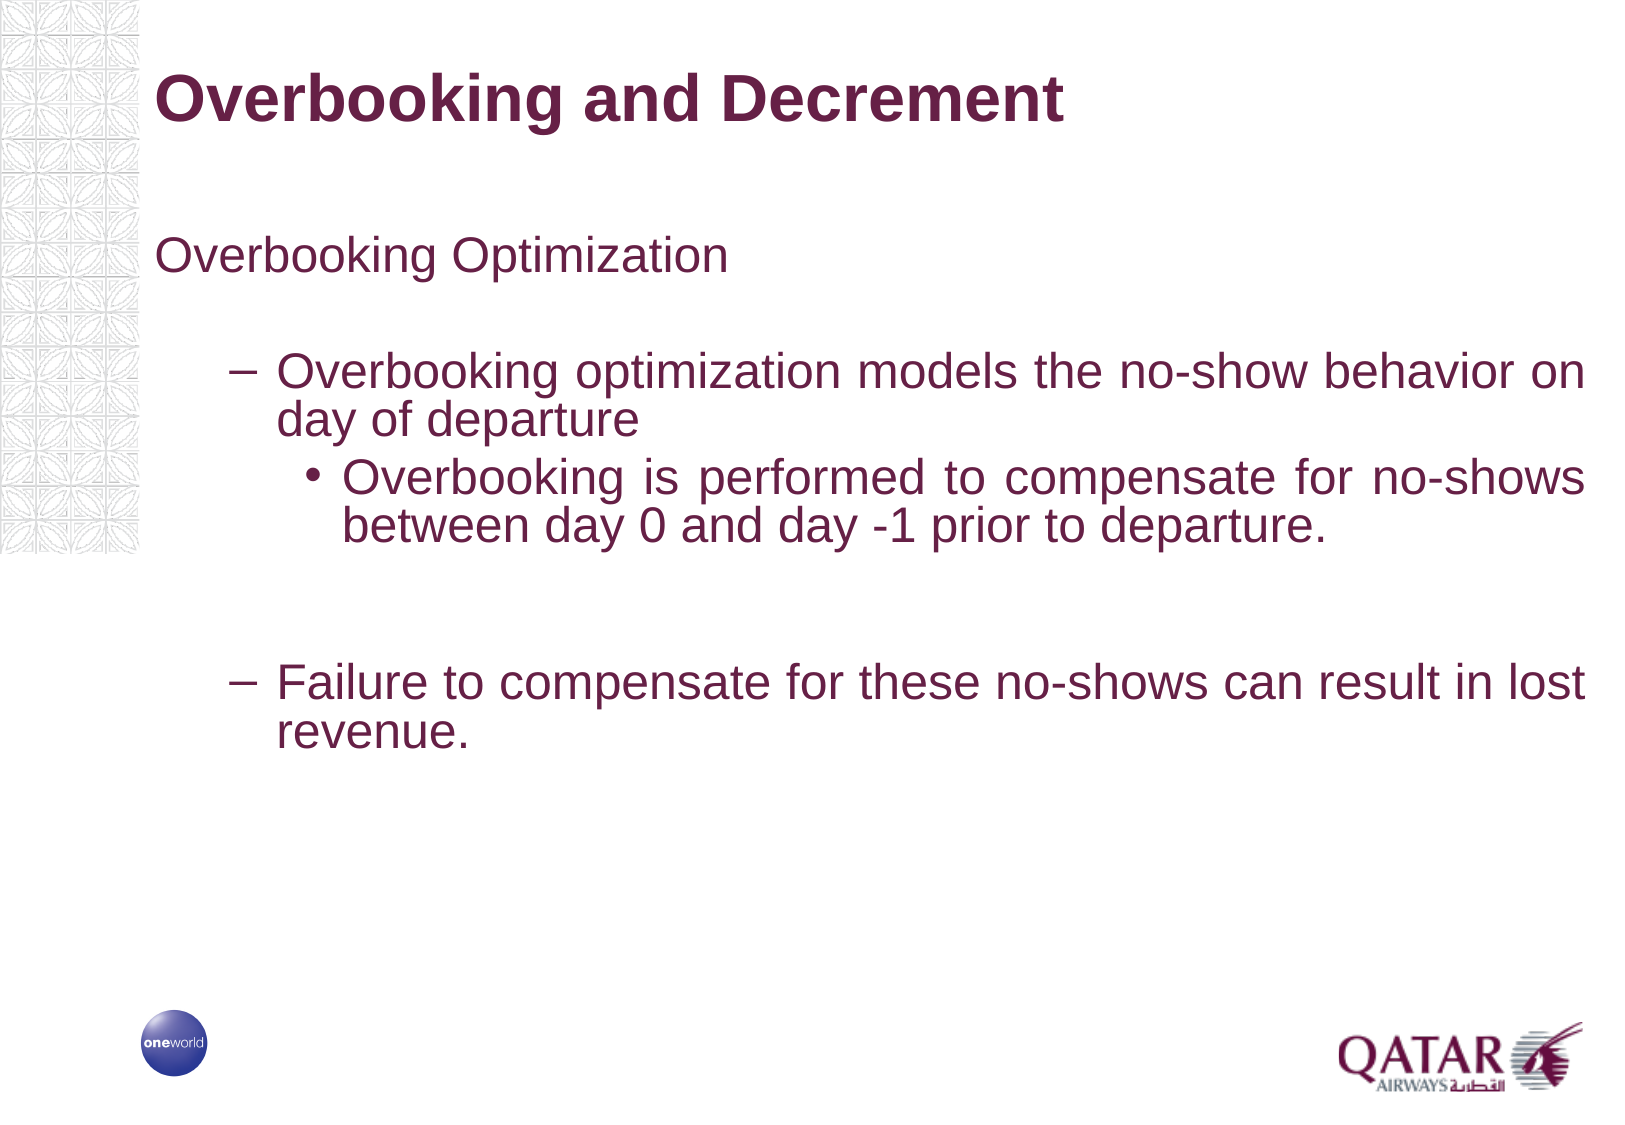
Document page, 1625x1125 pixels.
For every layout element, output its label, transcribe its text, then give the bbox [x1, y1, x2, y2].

picture [1338, 1022, 1583, 1092]
picture [139, 1008, 209, 1078]
picture [0, 0, 140, 554]
title Overbooking and Decrement [141, 1, 1602, 189]
list Overbooking Optimization Overbooking optimization models the no-show behavior on day of departure Overbooking is performed to compensate for no-shows between day 0 and day -1 prior to departure. Failure to compensate for these no-shows can result in lost revenue. [139, 227, 1602, 970]
